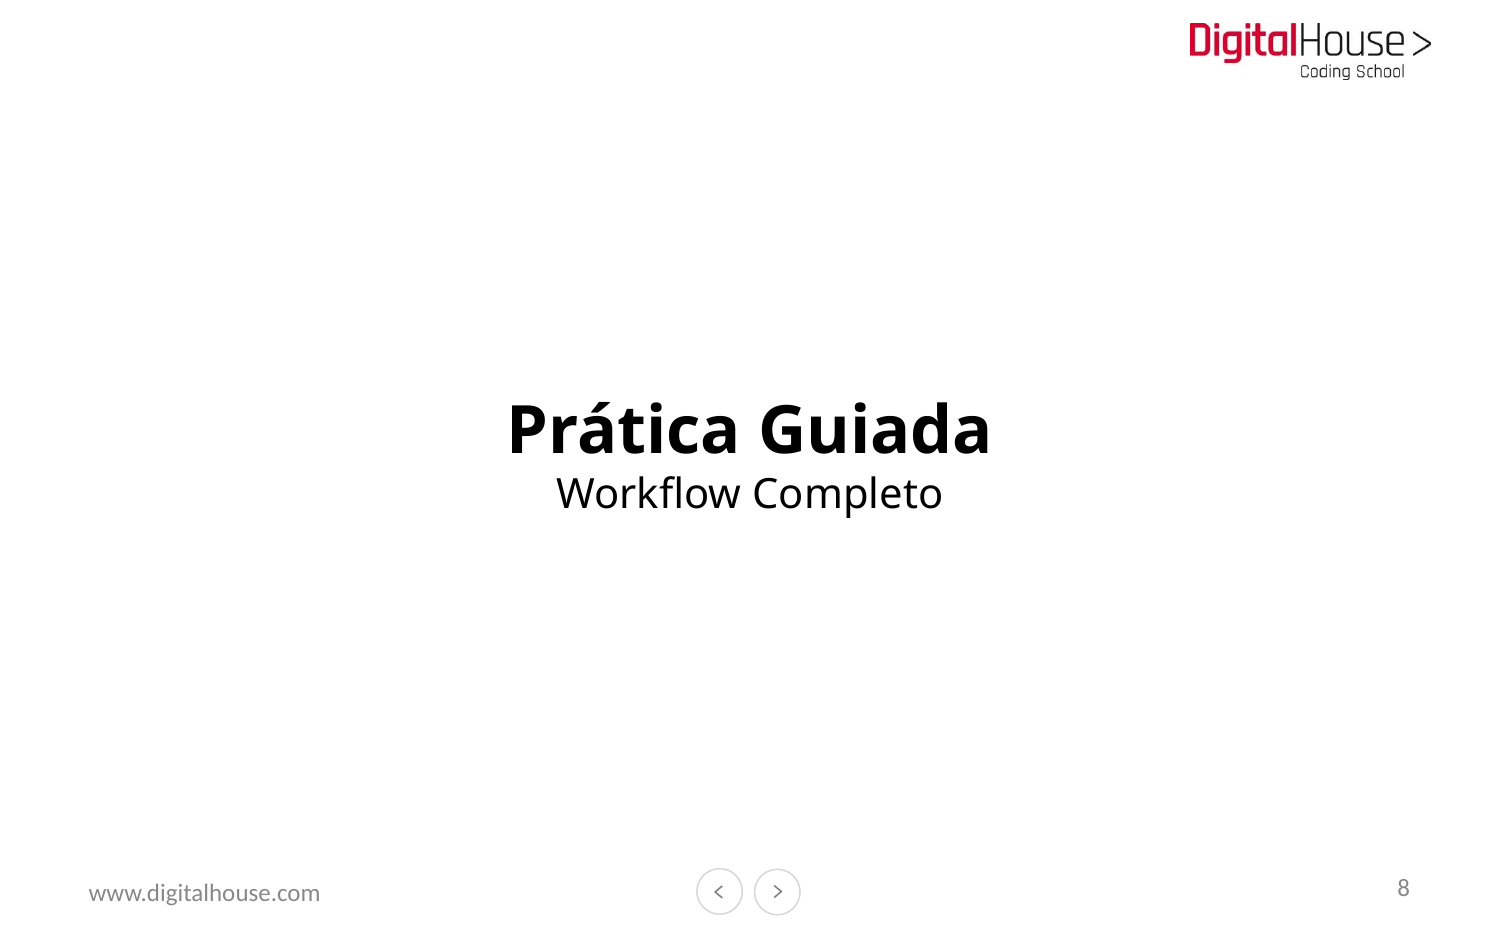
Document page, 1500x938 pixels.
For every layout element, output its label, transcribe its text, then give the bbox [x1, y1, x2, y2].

picture [1190, 23, 1431, 80]
title Prática Guiada Workflow Completo [112, 361, 1388, 543]
slide_number 8 [1074, 861, 1425, 911]
